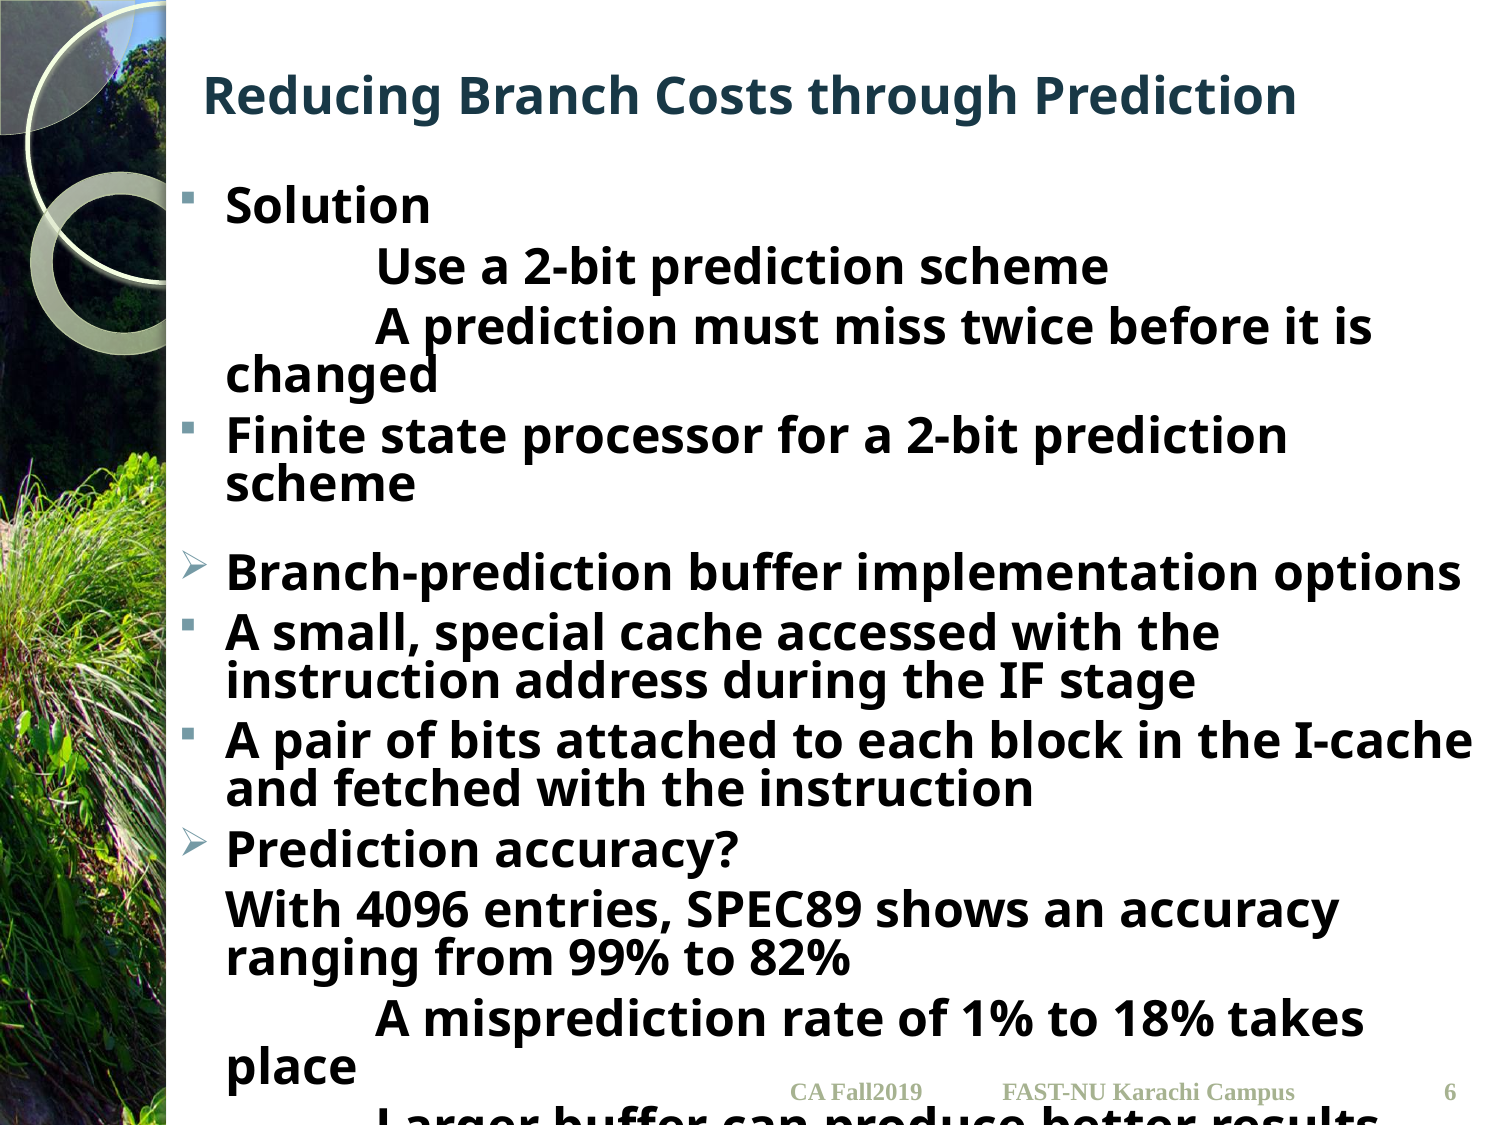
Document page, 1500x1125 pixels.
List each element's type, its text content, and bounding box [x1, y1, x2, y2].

picture [32, 13, 160, 207]
list Solution Use a 2-bit prediction scheme A prediction must miss twice before it is changed Finite state processor for a 2-bit prediction scheme Branch-prediction buffer implementation options A small, special cache accessed with the instruction address during the IF stage A pair of bits attached to each block in the I-cache and fetched with the instruction Prediction accuracy? With 4096 entries, SPEC89 shows an accuracy ranging from 99% to 82% A misprediction rate of 1% to 18% takes place Larger buffer can produce better results [150, 177, 1500, 1051]
picture [62, 195, 150, 279]
picture [136, 0, 166, 4]
slide_number CA Fall2019 [587, 1051, 938, 1113]
picture [53, 241, 150, 332]
slide_number 6 [1413, 1051, 1488, 1113]
picture [0, 134, 166, 1125]
footer FAST-NU Karachi Campus [987, 1051, 1413, 1113]
title Reducing Branch Costs through Prediction [187, 37, 1463, 150]
